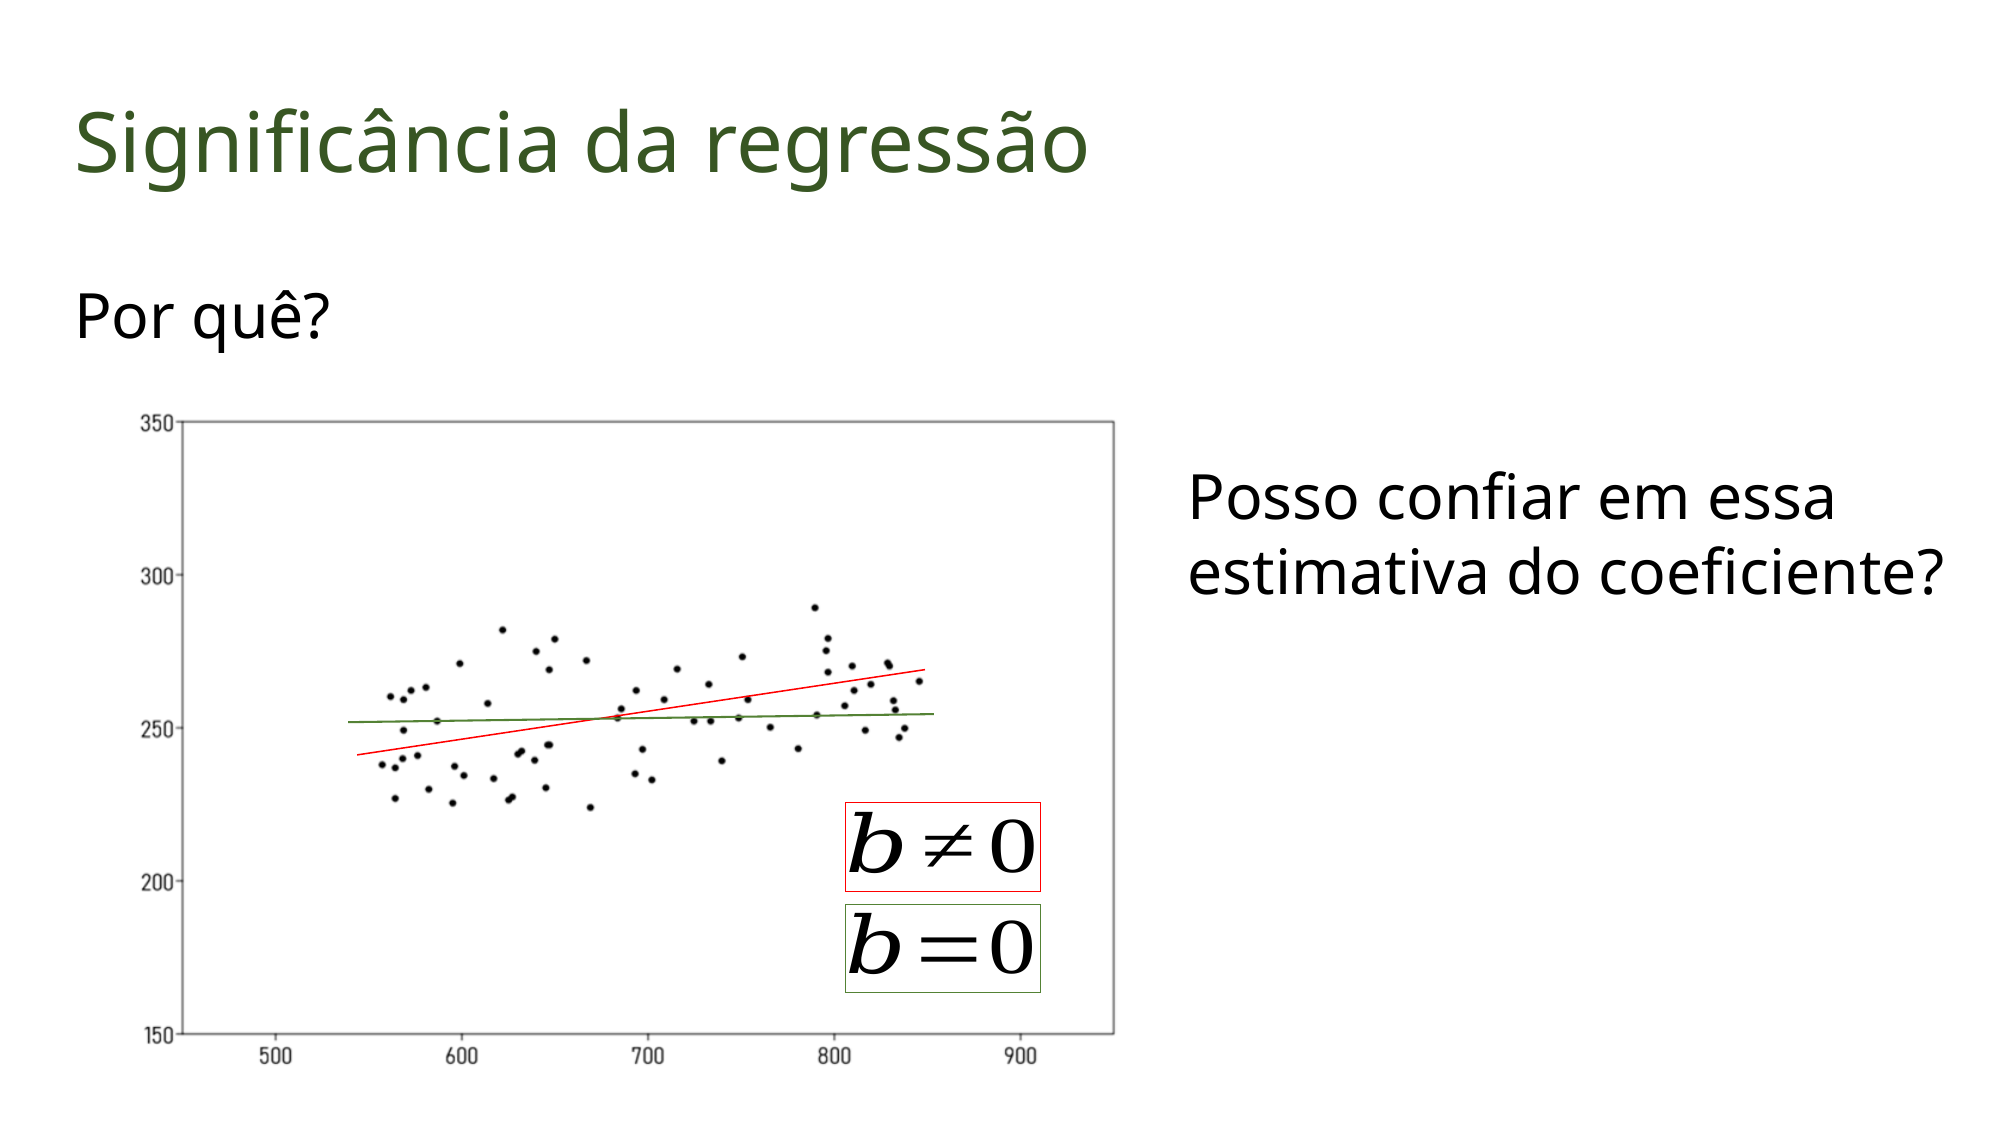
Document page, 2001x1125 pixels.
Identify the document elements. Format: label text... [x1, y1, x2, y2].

text_box Posso confiar em essa estimativa do coeficiente? [1172, 449, 1966, 615]
text_box Significância da regressão [59, 81, 1173, 197]
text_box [357, 723, 925, 755]
picture [111, 380, 1152, 1088]
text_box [357, 669, 925, 714]
text_box Por quê? [59, 269, 1633, 359]
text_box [348, 714, 934, 723]
